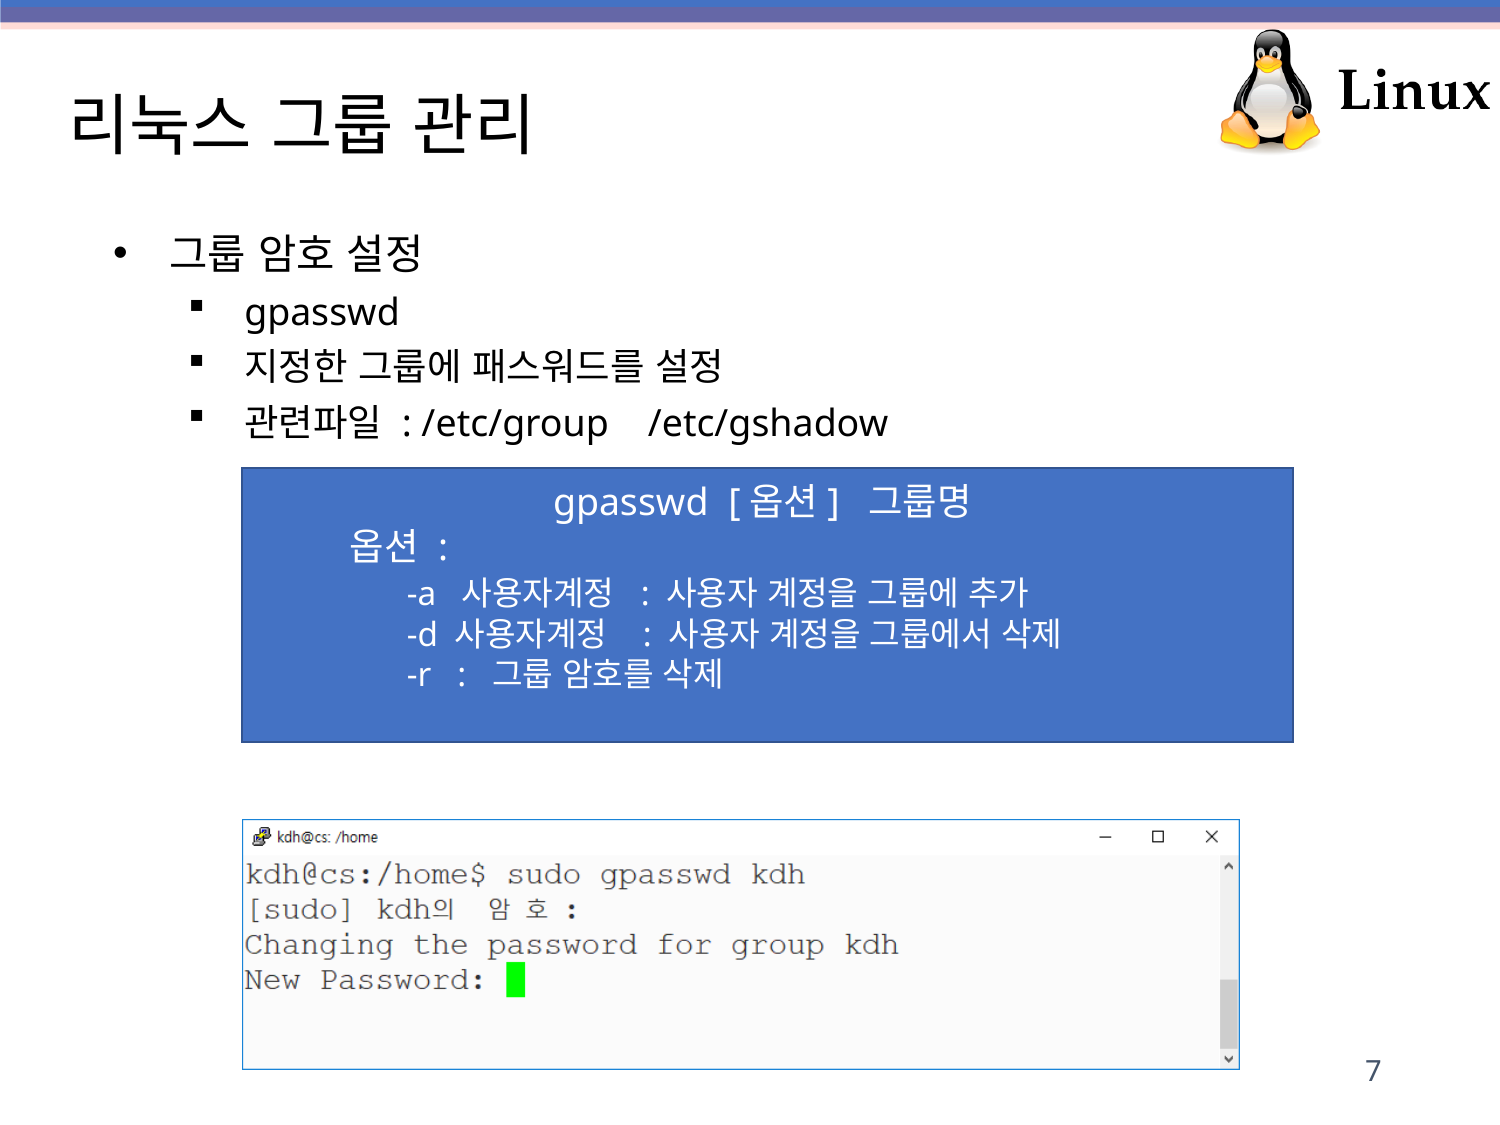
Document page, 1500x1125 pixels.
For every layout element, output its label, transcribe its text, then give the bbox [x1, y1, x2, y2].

slide_number 7 [1059, 1042, 1397, 1103]
title 리눅스 그룹 관리 [53, 59, 1436, 197]
text_box gpasswd [옵션] 그룹명 옵션 : -a 사용자계정 : 사용자 계정을 그룹에 추가 -d 사용자계정 : 사용자 계정을 그룹에서 삭제 -r : 그룹 암호를 삭제 [241, 467, 1294, 743]
list 그룹 암호 설정 gpasswd 지정한 그룹에 패스워드를 설정 관련파일 : /etc/group /etc/gshadow [53, 219, 1459, 1103]
picture [1210, 30, 1498, 162]
picture [242, 819, 1240, 1070]
